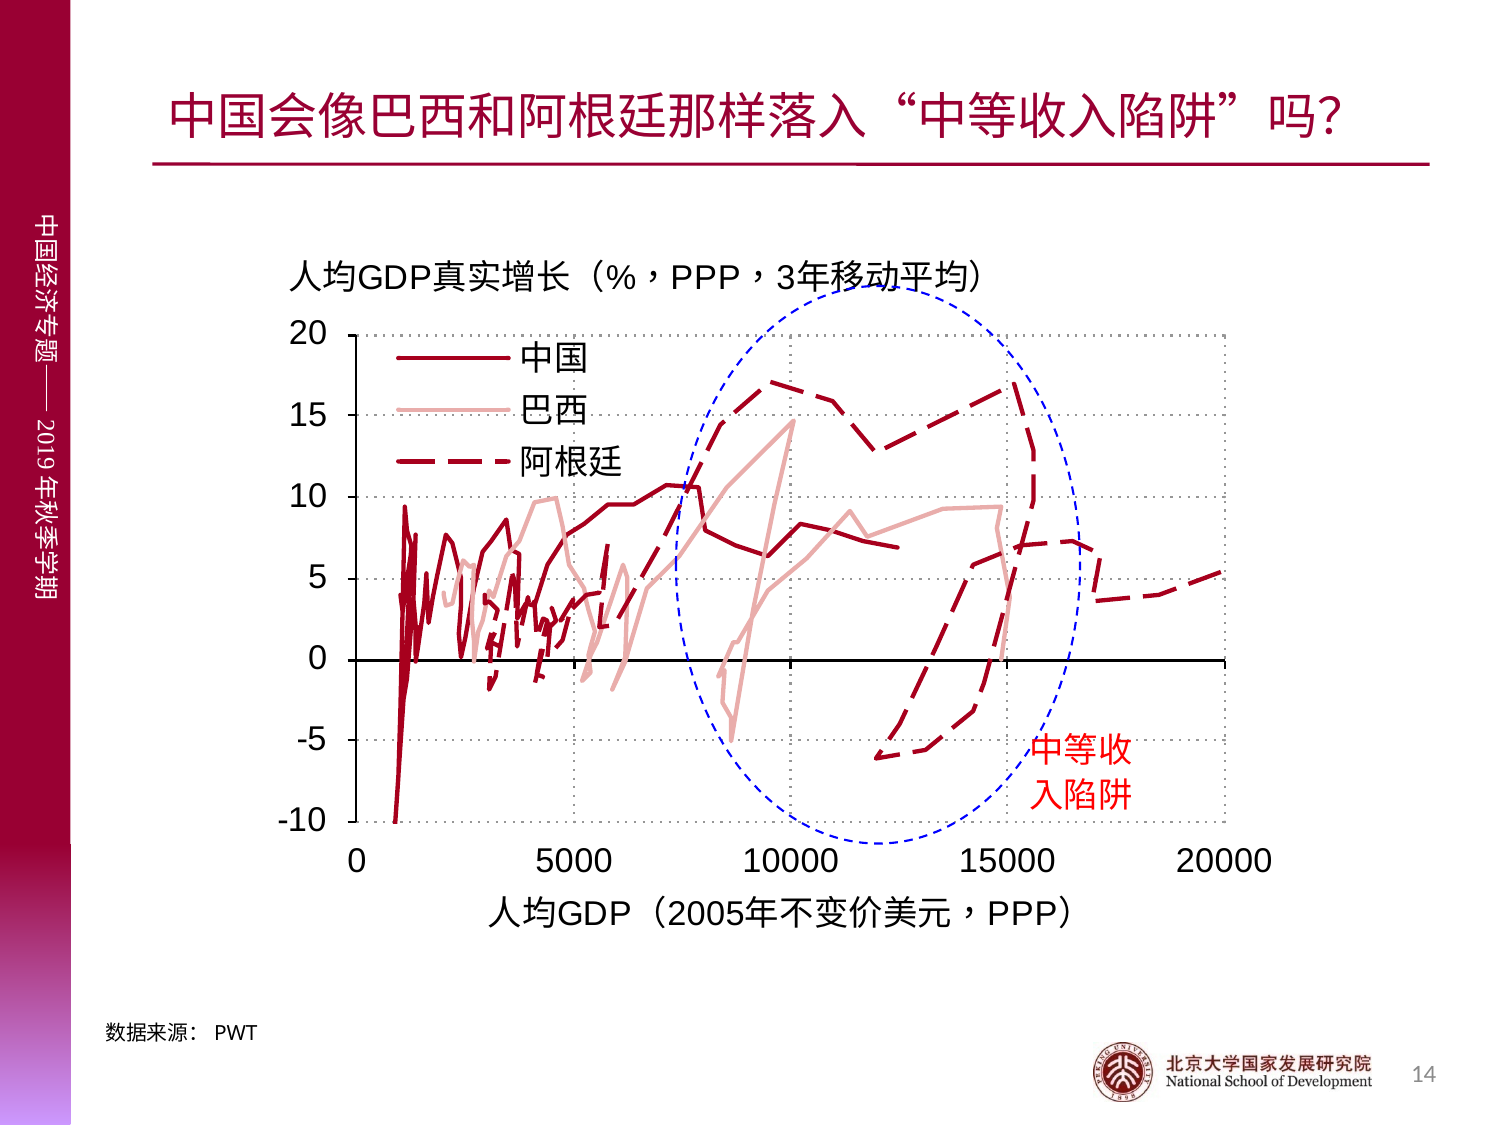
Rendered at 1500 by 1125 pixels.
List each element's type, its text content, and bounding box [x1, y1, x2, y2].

picture [1093, 1042, 1101, 1102]
text_box 数据来源：PWT [105, 1019, 684, 1045]
slide_number 14 [1101, 1042, 1452, 1103]
title 中国会像巴西和阿根廷那样落入“中等收入陷阱”吗？ [152, 0, 1426, 153]
picture [270, 237, 1307, 946]
